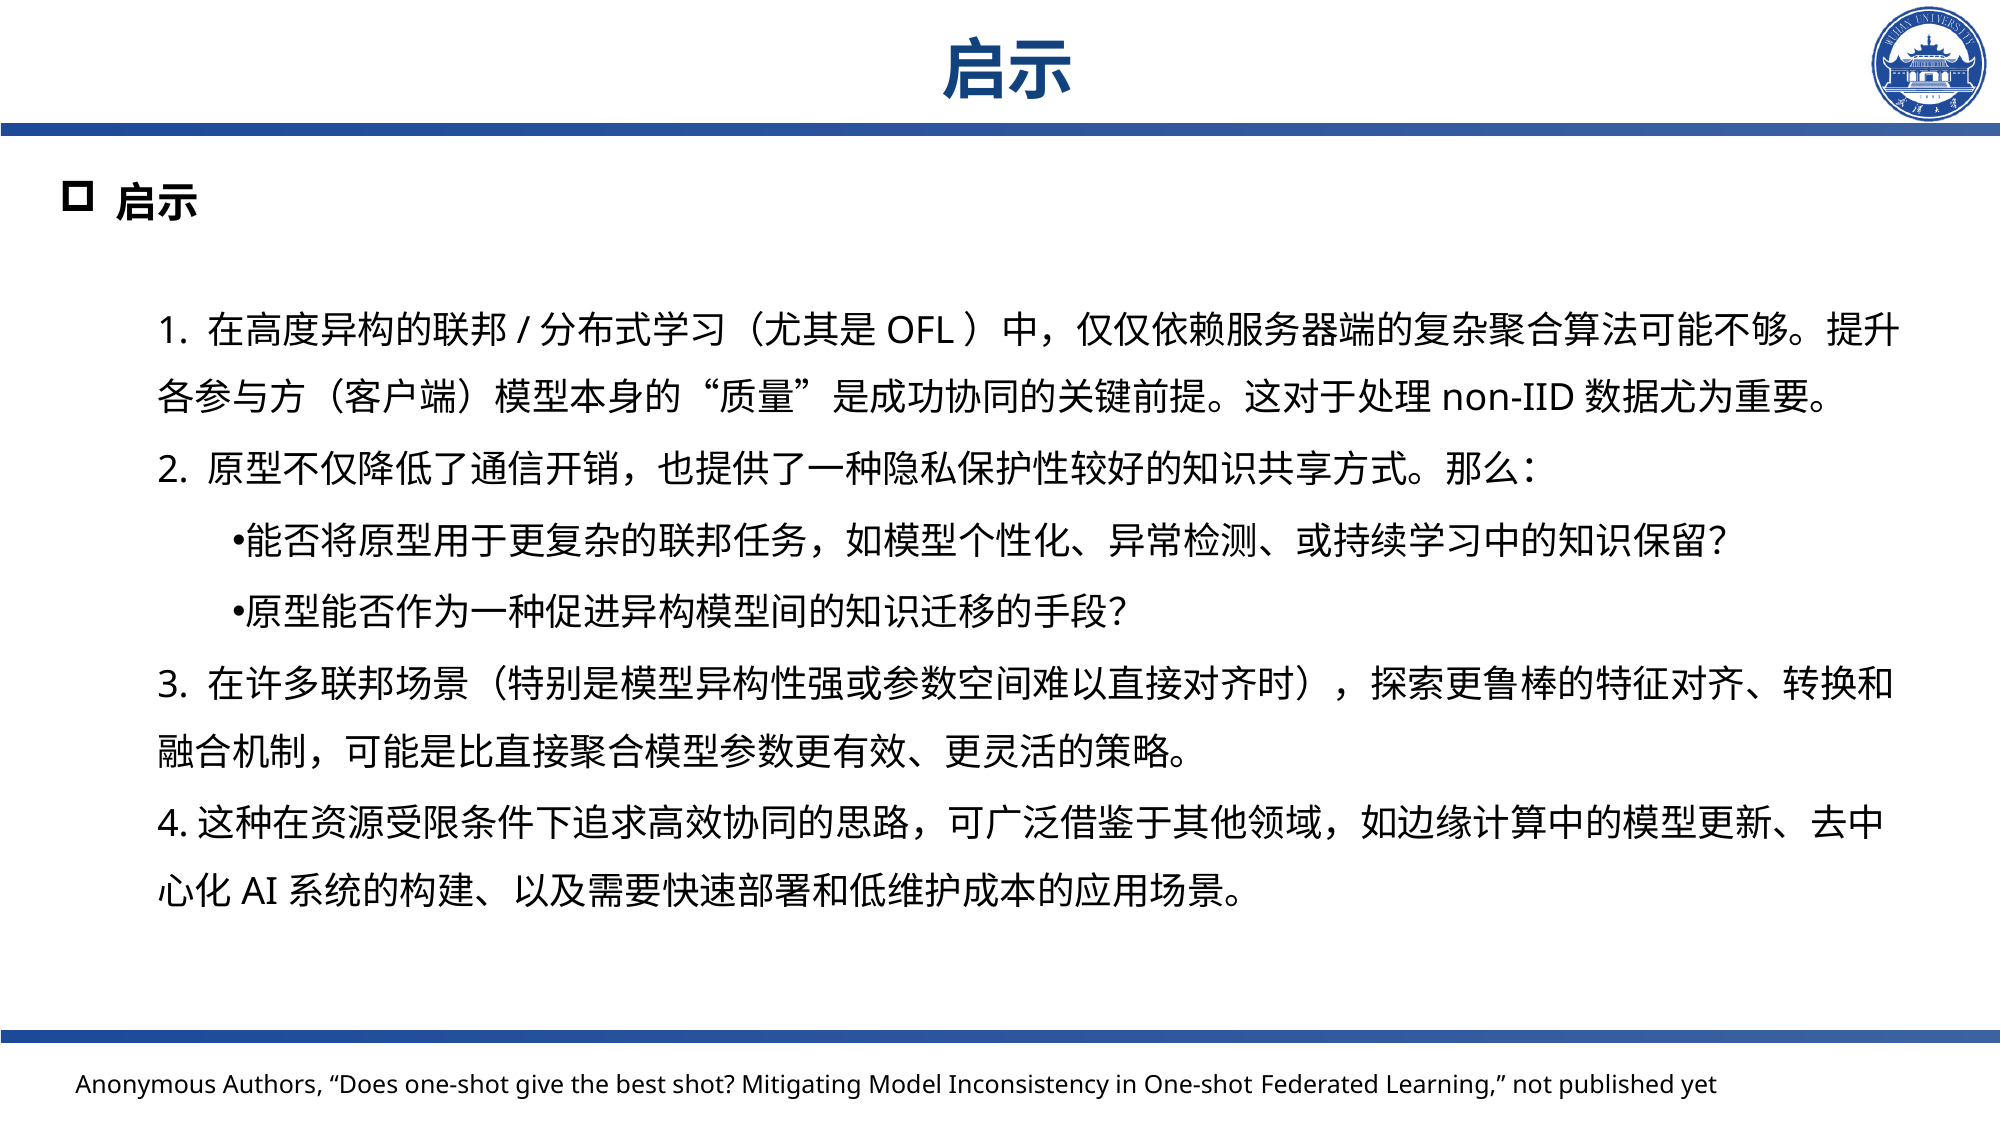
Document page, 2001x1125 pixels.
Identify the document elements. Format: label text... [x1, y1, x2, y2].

slide_number [1642, 1050, 1956, 1125]
text_box 1. 在高度异构的联邦/分布式学习（尤其是OFL）中，仅仅依赖服务器端的复杂聚合算法可能不够。提升各参与方（客户端）模型本身的“质量”是成功协同的关键前提。这对于处理non-IID数据尤为重要。 2. 原型不仅降低了通信开销，也提供了一种隐私保护性较好的知识共享方式。那么： 能否将原型用于更复杂的联邦任务，如模型个性化、异常检测、或持续学习中的知识保留？ 原型能否作为一种促进异构模型间的知识迁移的手段？ 3. 在许多联邦场景（特别是模型异构性强或参数空间难以直接对齐时），探索更鲁棒的特征对齐、转换和融合机制，可能是比直接聚合模型参数更有效、更灵活的策略。 4.这种在资源受限条件下追求高效协同的思路，可广泛借鉴于其他领域，如边缘计算中的模型更新、去中心化AI系统的构建、以及需要快速部署和低维护成本的应用场景。 [105, 275, 1936, 927]
text_box 启示 [44, 143, 1918, 234]
text_box Anonymous Authors, “Does one-shot give the best shot? Mitigating Model Inconsistency in One-shot Federated Learning,” not published yet [60, 1060, 1816, 1106]
text_box 启示 [342, 18, 1674, 126]
